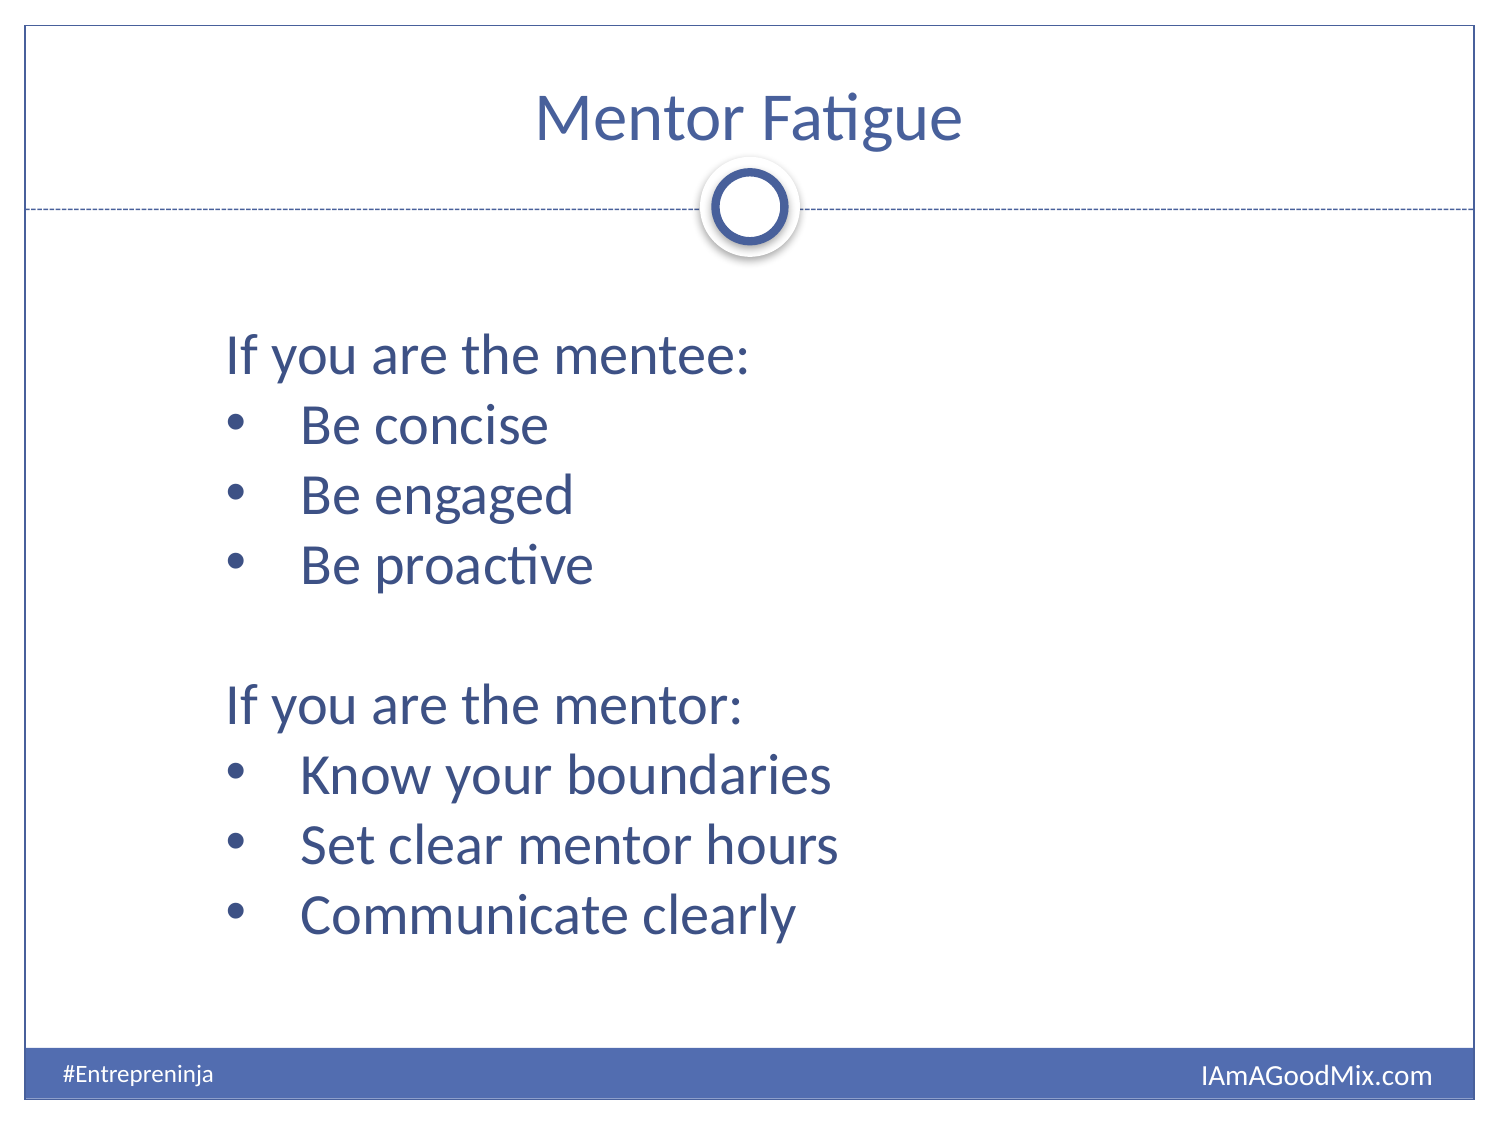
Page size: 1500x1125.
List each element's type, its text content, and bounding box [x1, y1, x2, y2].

title Mentor Fatigue [49, 37, 1450, 162]
text_box If you are the mentee: Be concise Be engaged Be proactive If you are the mentor: Know your boundaries Set clear mentor hours Communicate clearly [210, 308, 1293, 954]
